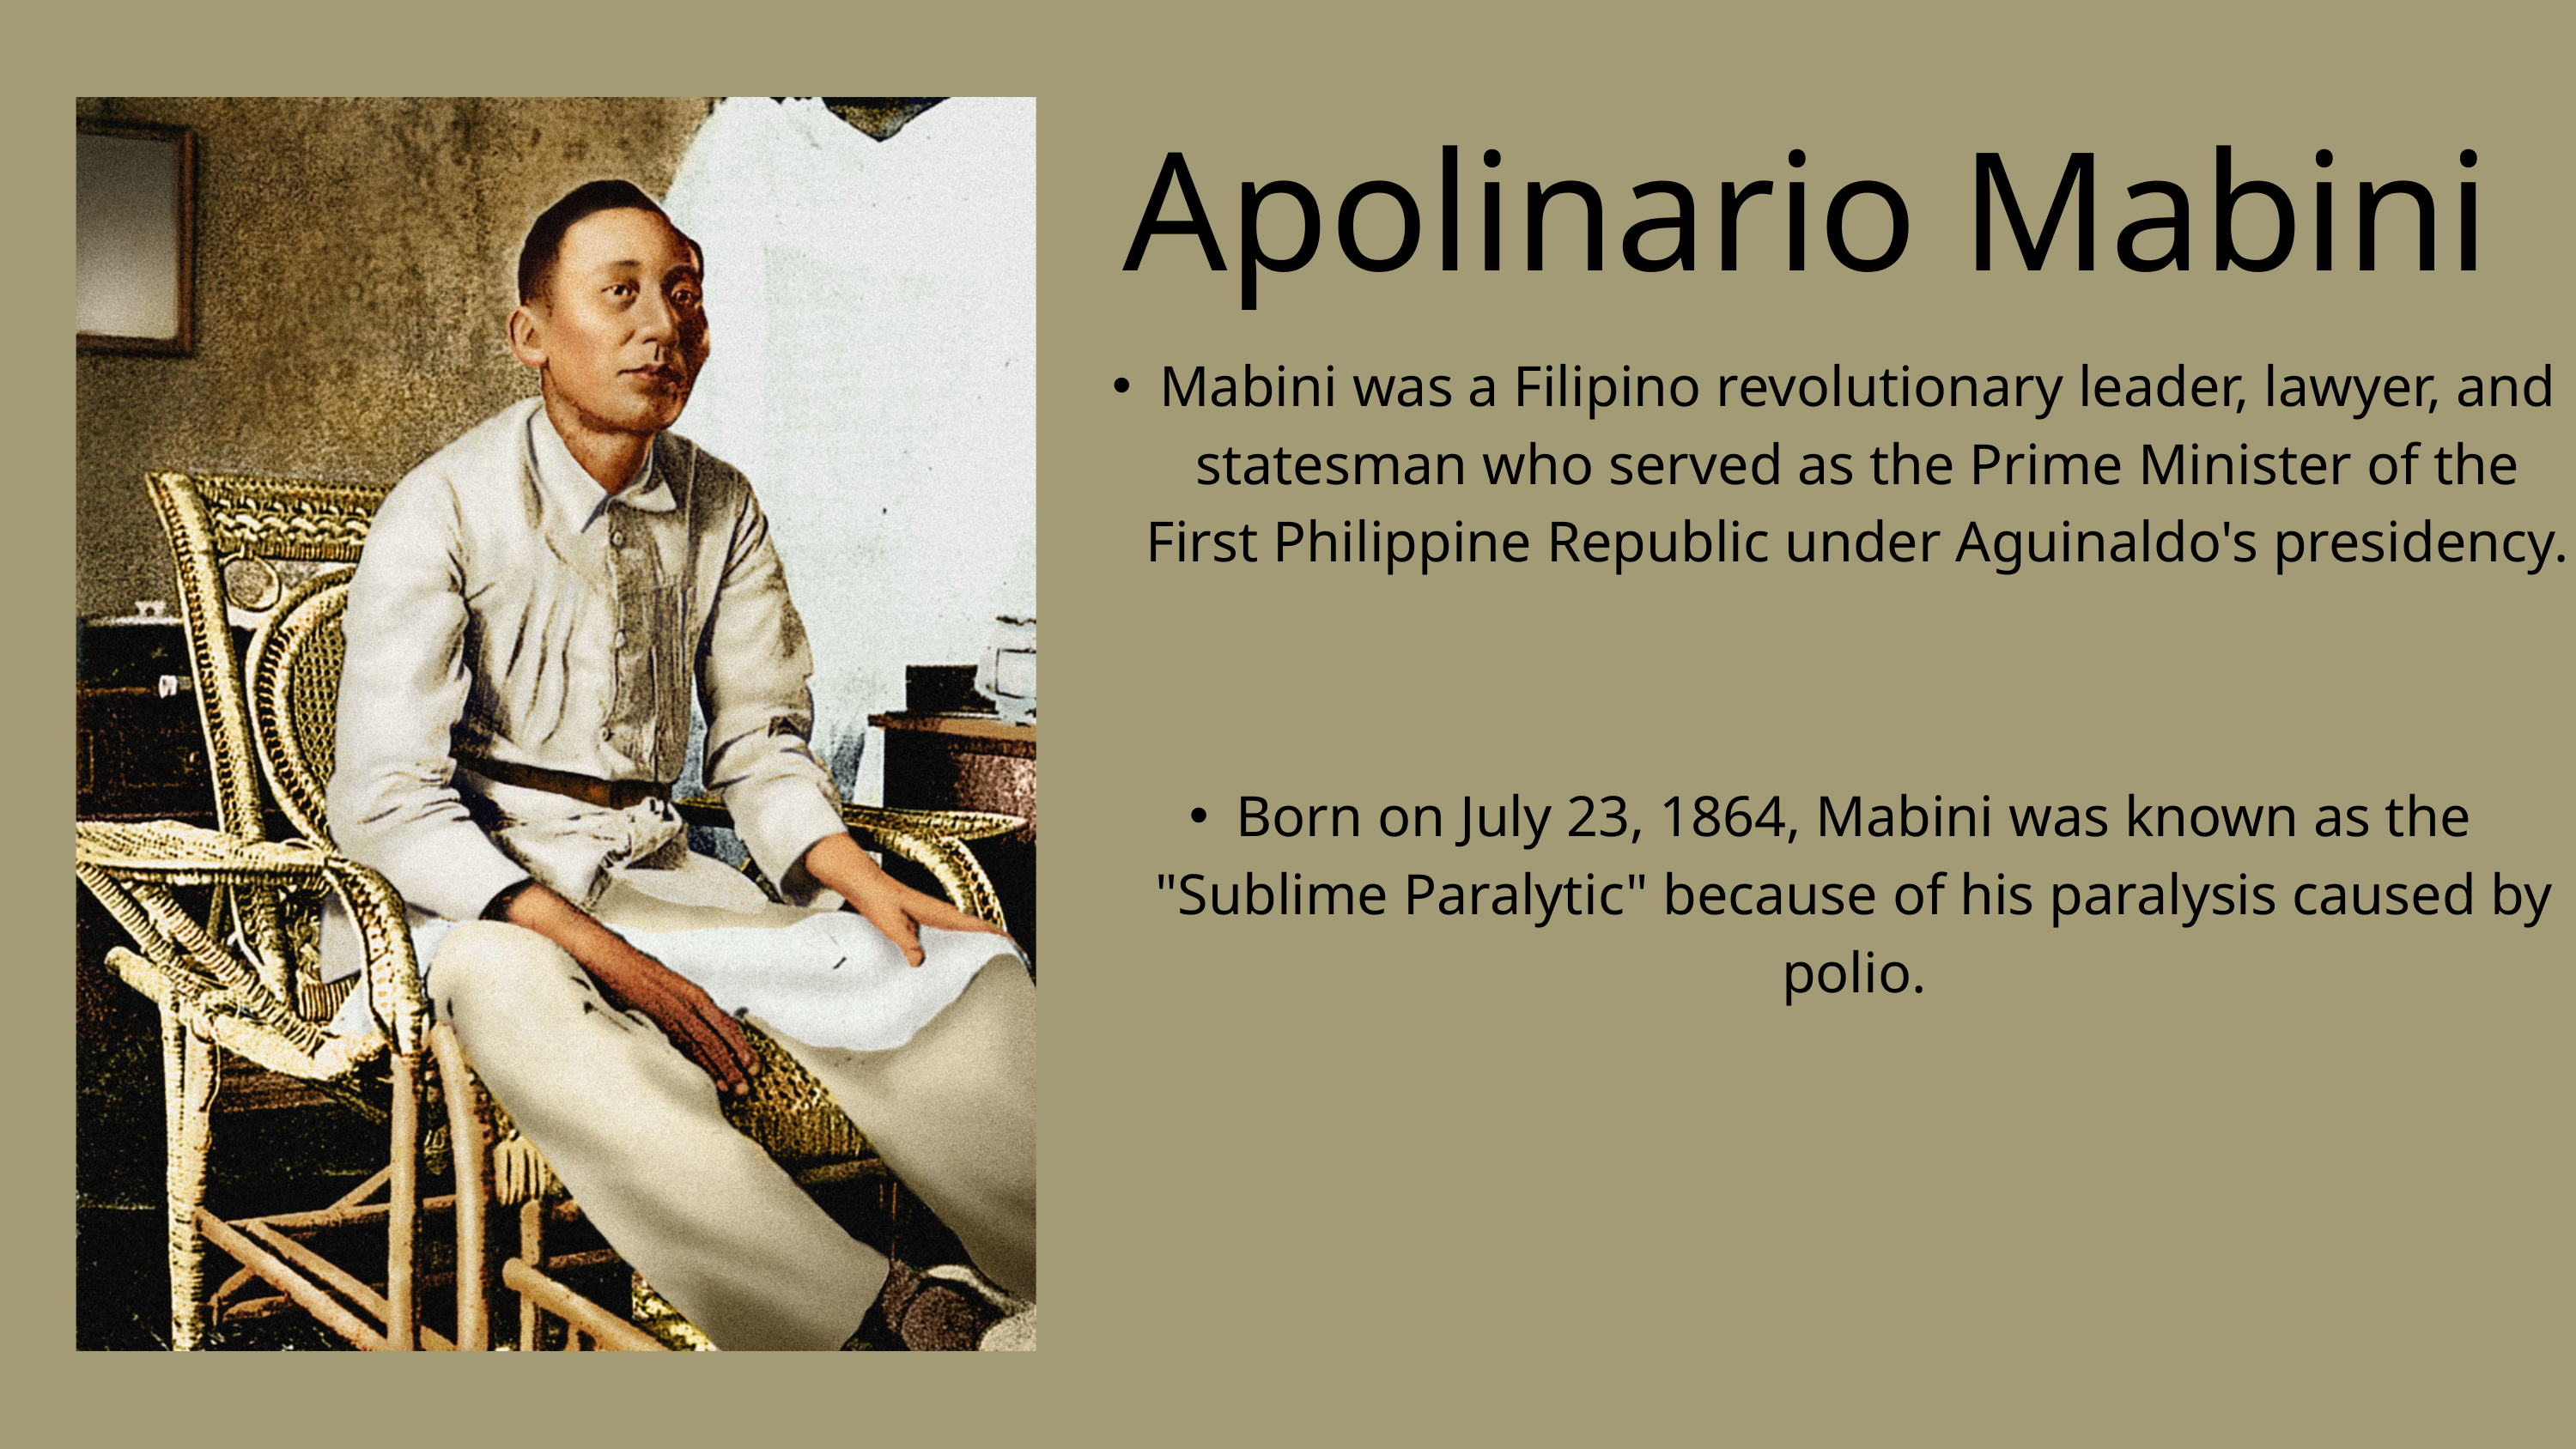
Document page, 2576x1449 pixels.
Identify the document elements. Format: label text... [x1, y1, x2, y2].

text_box [76, 97, 1036, 1351]
text_box Apolinario Mabini [1092, 73, 2522, 304]
text_box Mabini was a Filipino revolutionary leader, lawyer, and statesman who served as the Prime Minister of the First Philippine Republic under Aguinaldo's presidency. [1045, 340, 2576, 652]
text_box Born on July 23, 1864, Mabini was known as the "Sublime Paralytic" because of his paralysis caused by polio. [1037, 769, 2576, 1082]
